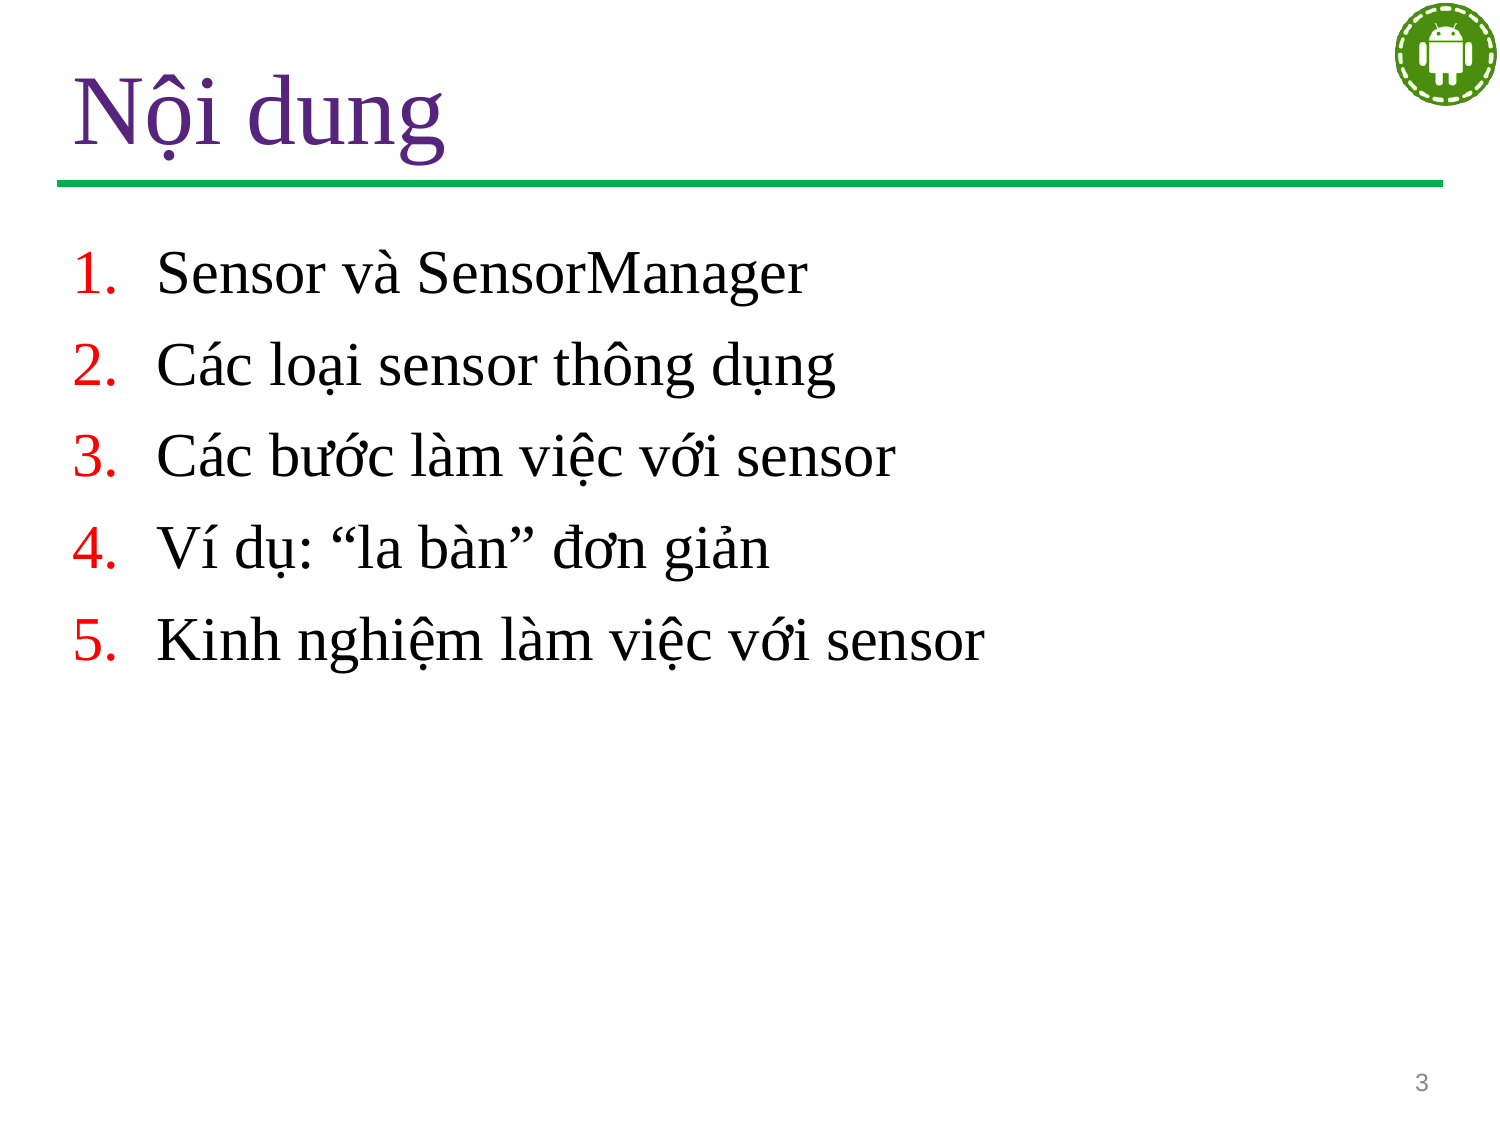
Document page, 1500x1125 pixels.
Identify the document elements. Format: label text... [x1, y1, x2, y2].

text_box 3 [1410, 1070, 1432, 1097]
text_box Sensor và SensorManager Các loại sensor thông dụng Các bước làm việc với sensor Ví dụ: “la bàn” đơn giản Kinh nghiệm làm việc với sensor [70, 212, 1263, 673]
title Nội dung [70, 42, 450, 212]
picture [1391, 0, 1500, 109]
